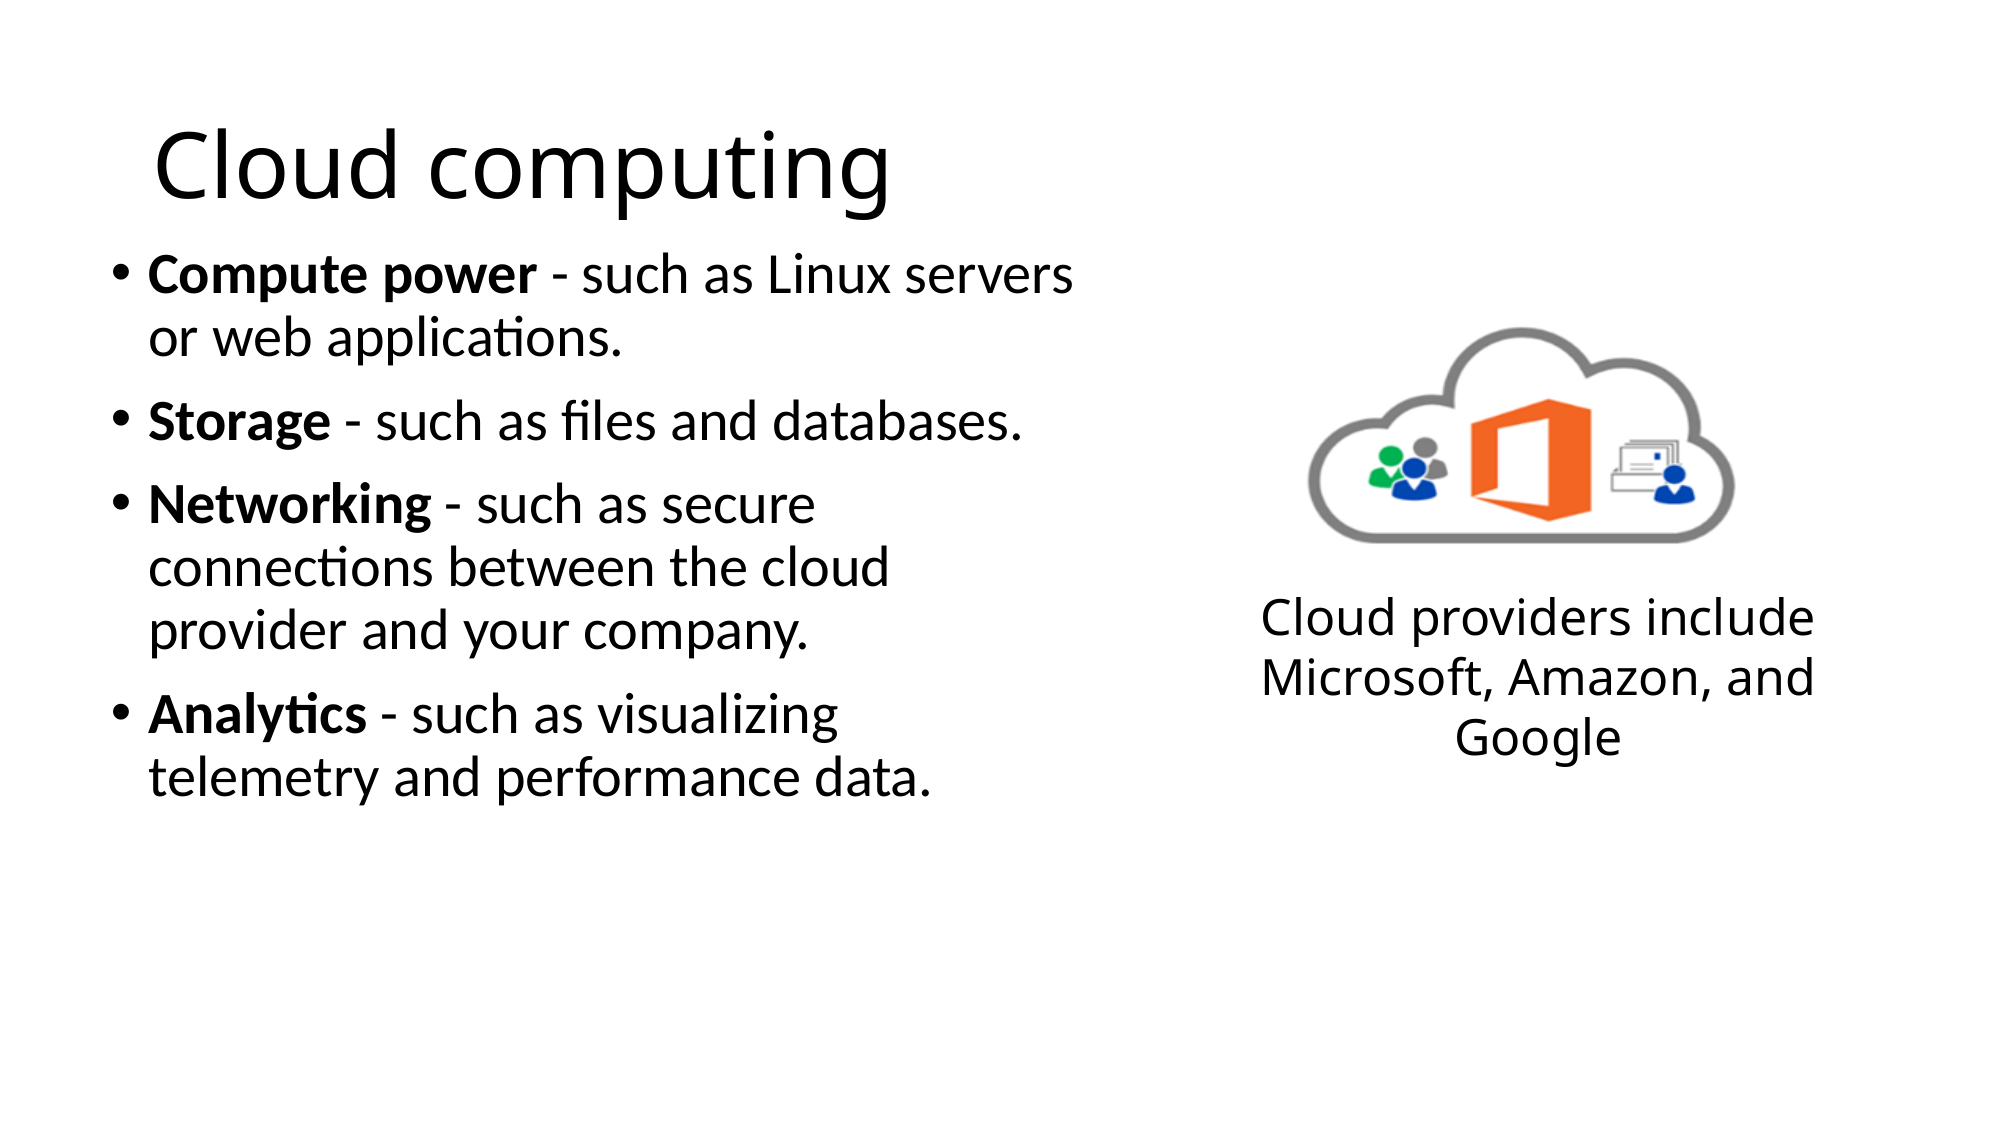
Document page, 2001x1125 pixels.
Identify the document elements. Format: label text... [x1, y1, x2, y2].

list Compute power - such as Linux servers or web applications. Storage - such as files and databases. Networking - such as secure connections between the cloud provider and your company. Analytics - such as visualizing telemetry and performance data. [95, 235, 1098, 929]
text_box Cloud providers include Microsoft, Amazon, and Google [1173, 578, 1904, 773]
picture [1290, 319, 1750, 552]
title Cloud computing [137, 59, 1863, 278]
